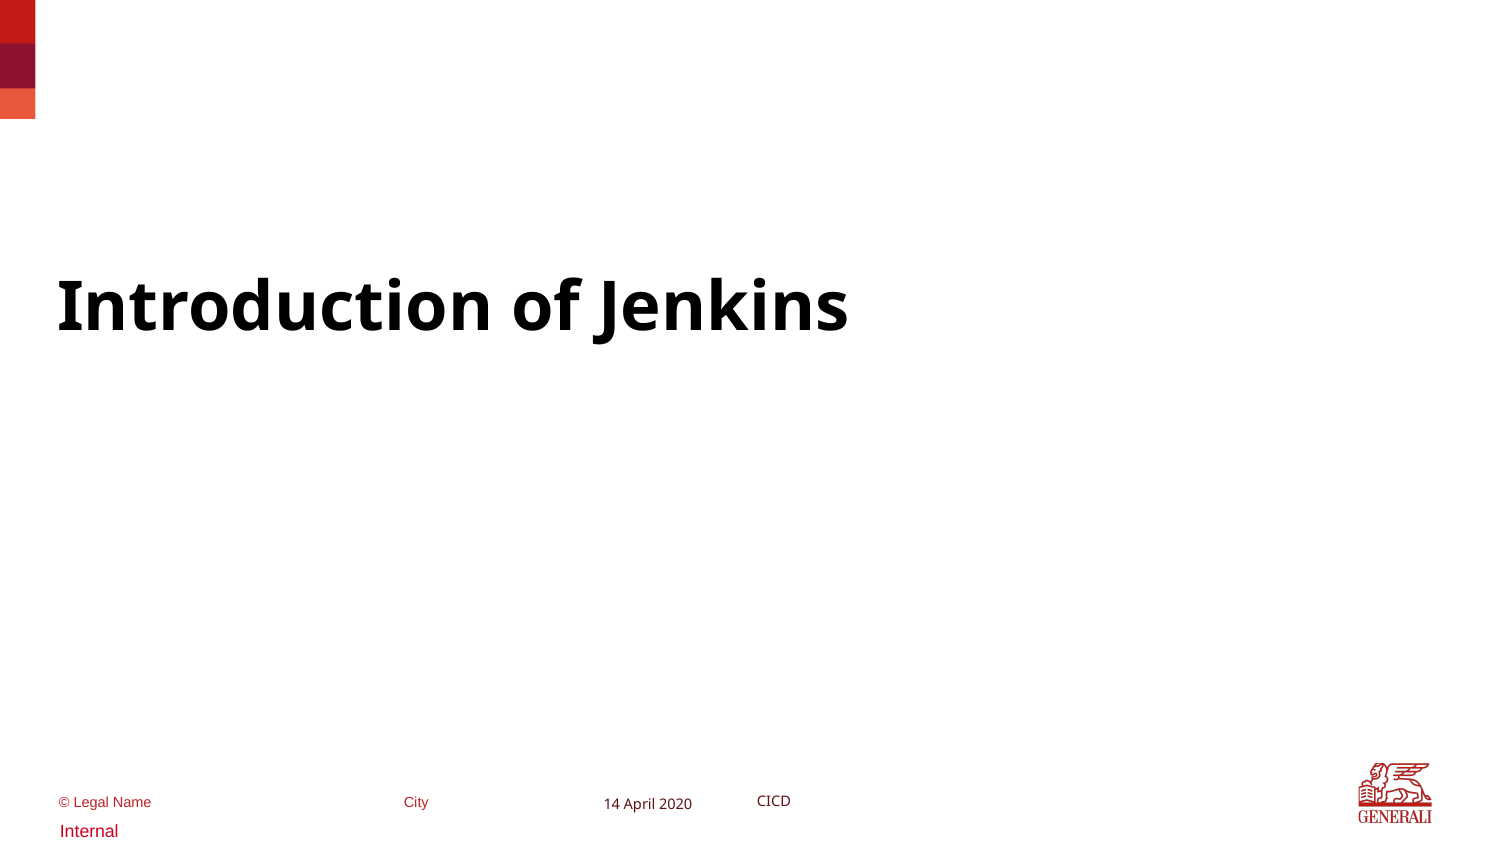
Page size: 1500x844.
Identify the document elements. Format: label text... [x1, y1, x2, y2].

footer CICD [756, 794, 1232, 809]
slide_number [603, 794, 735, 809]
list Introduction of Jenkins [56, 262, 1433, 436]
